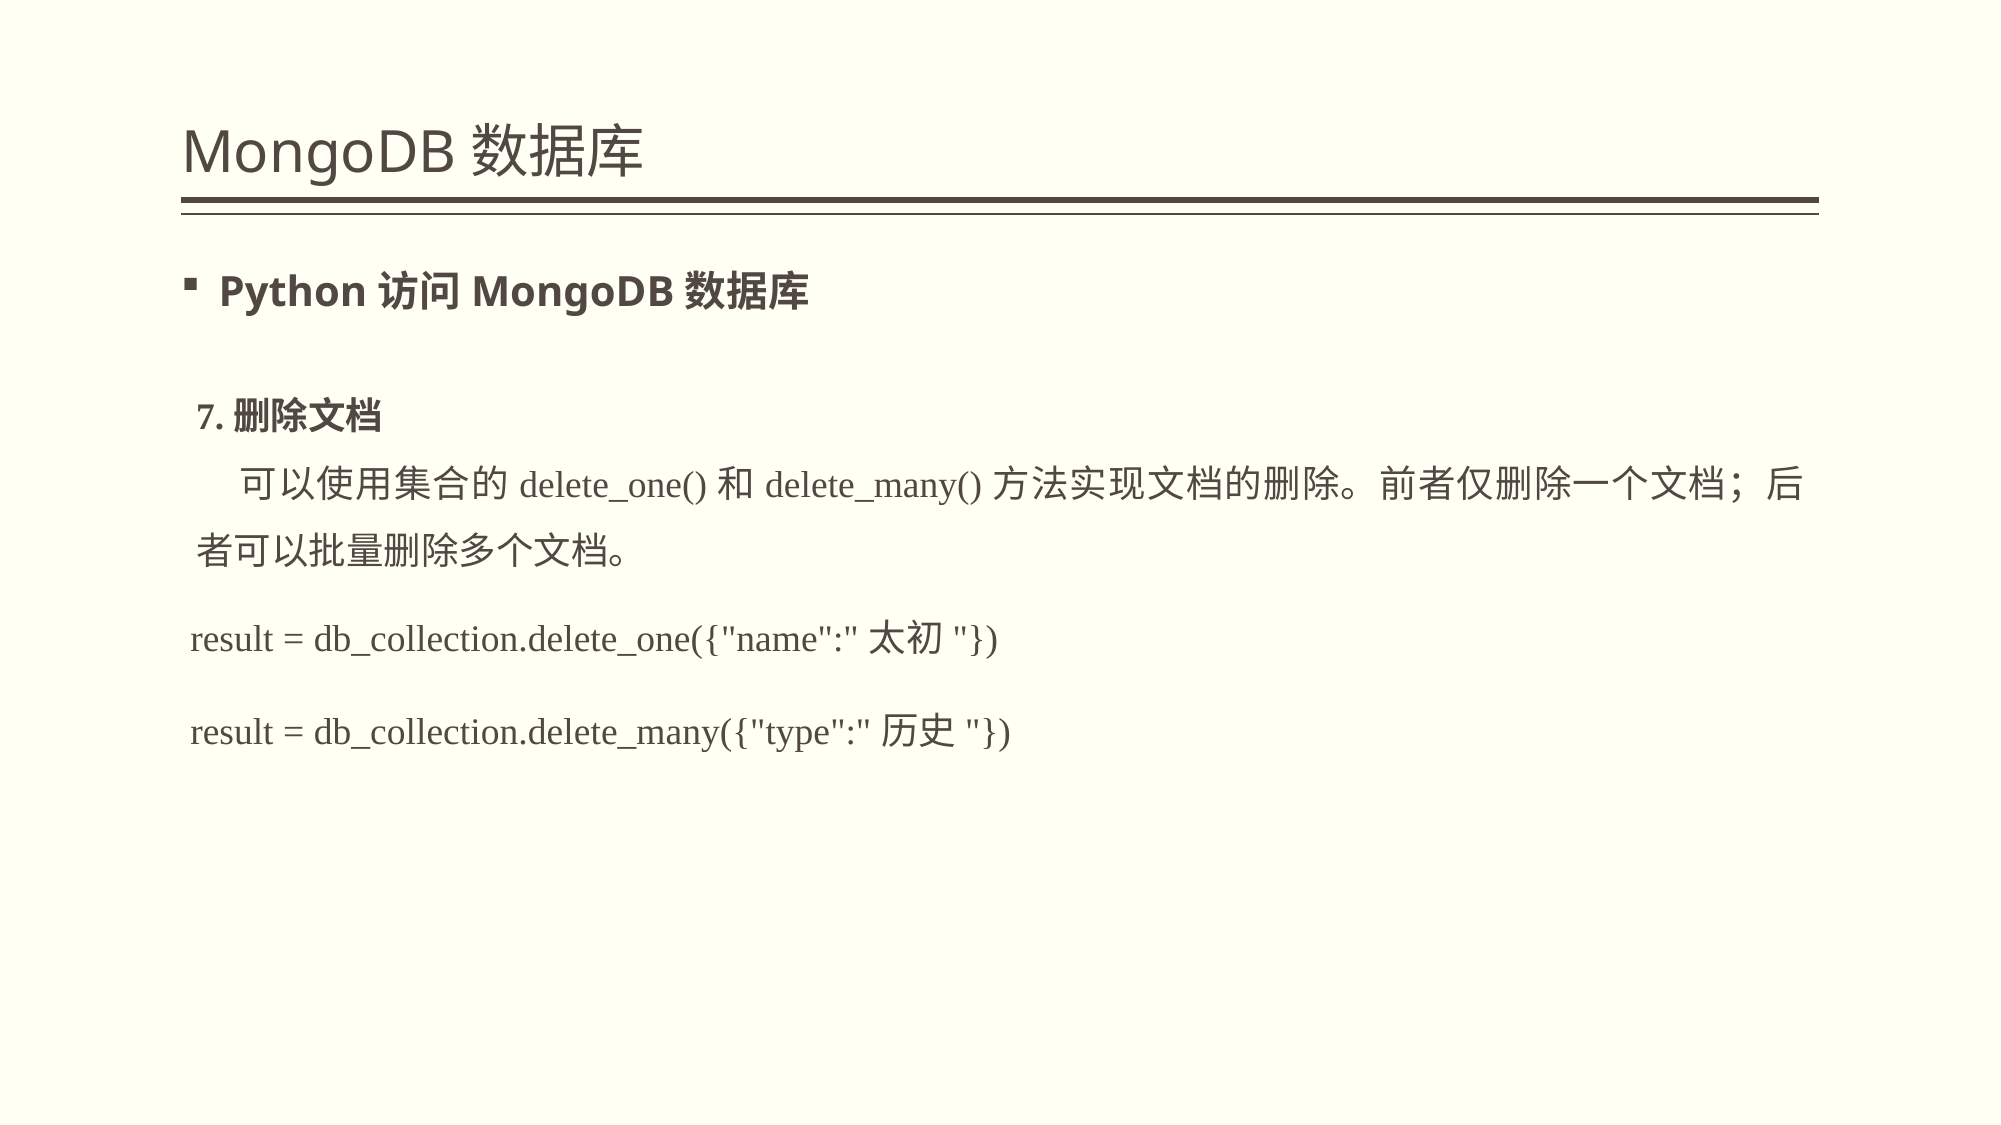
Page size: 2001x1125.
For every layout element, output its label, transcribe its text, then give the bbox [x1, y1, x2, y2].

list Python访问MongoDB数据库 [181, 262, 988, 362]
text_box result = db_collection.delete_one({"name":"太初"}) [175, 606, 1014, 667]
title MongoDB数据库 [181, 12, 1819, 193]
text_box result = db_collection.delete_many({"type":"历史"}) [175, 699, 1026, 760]
text_box 7.删除文档 可以使用集合的delete_one()和delete_many()方法实现文档的删除。前者仅删除一个文档；后者可以批量删除多个文档。 [181, 362, 1819, 580]
